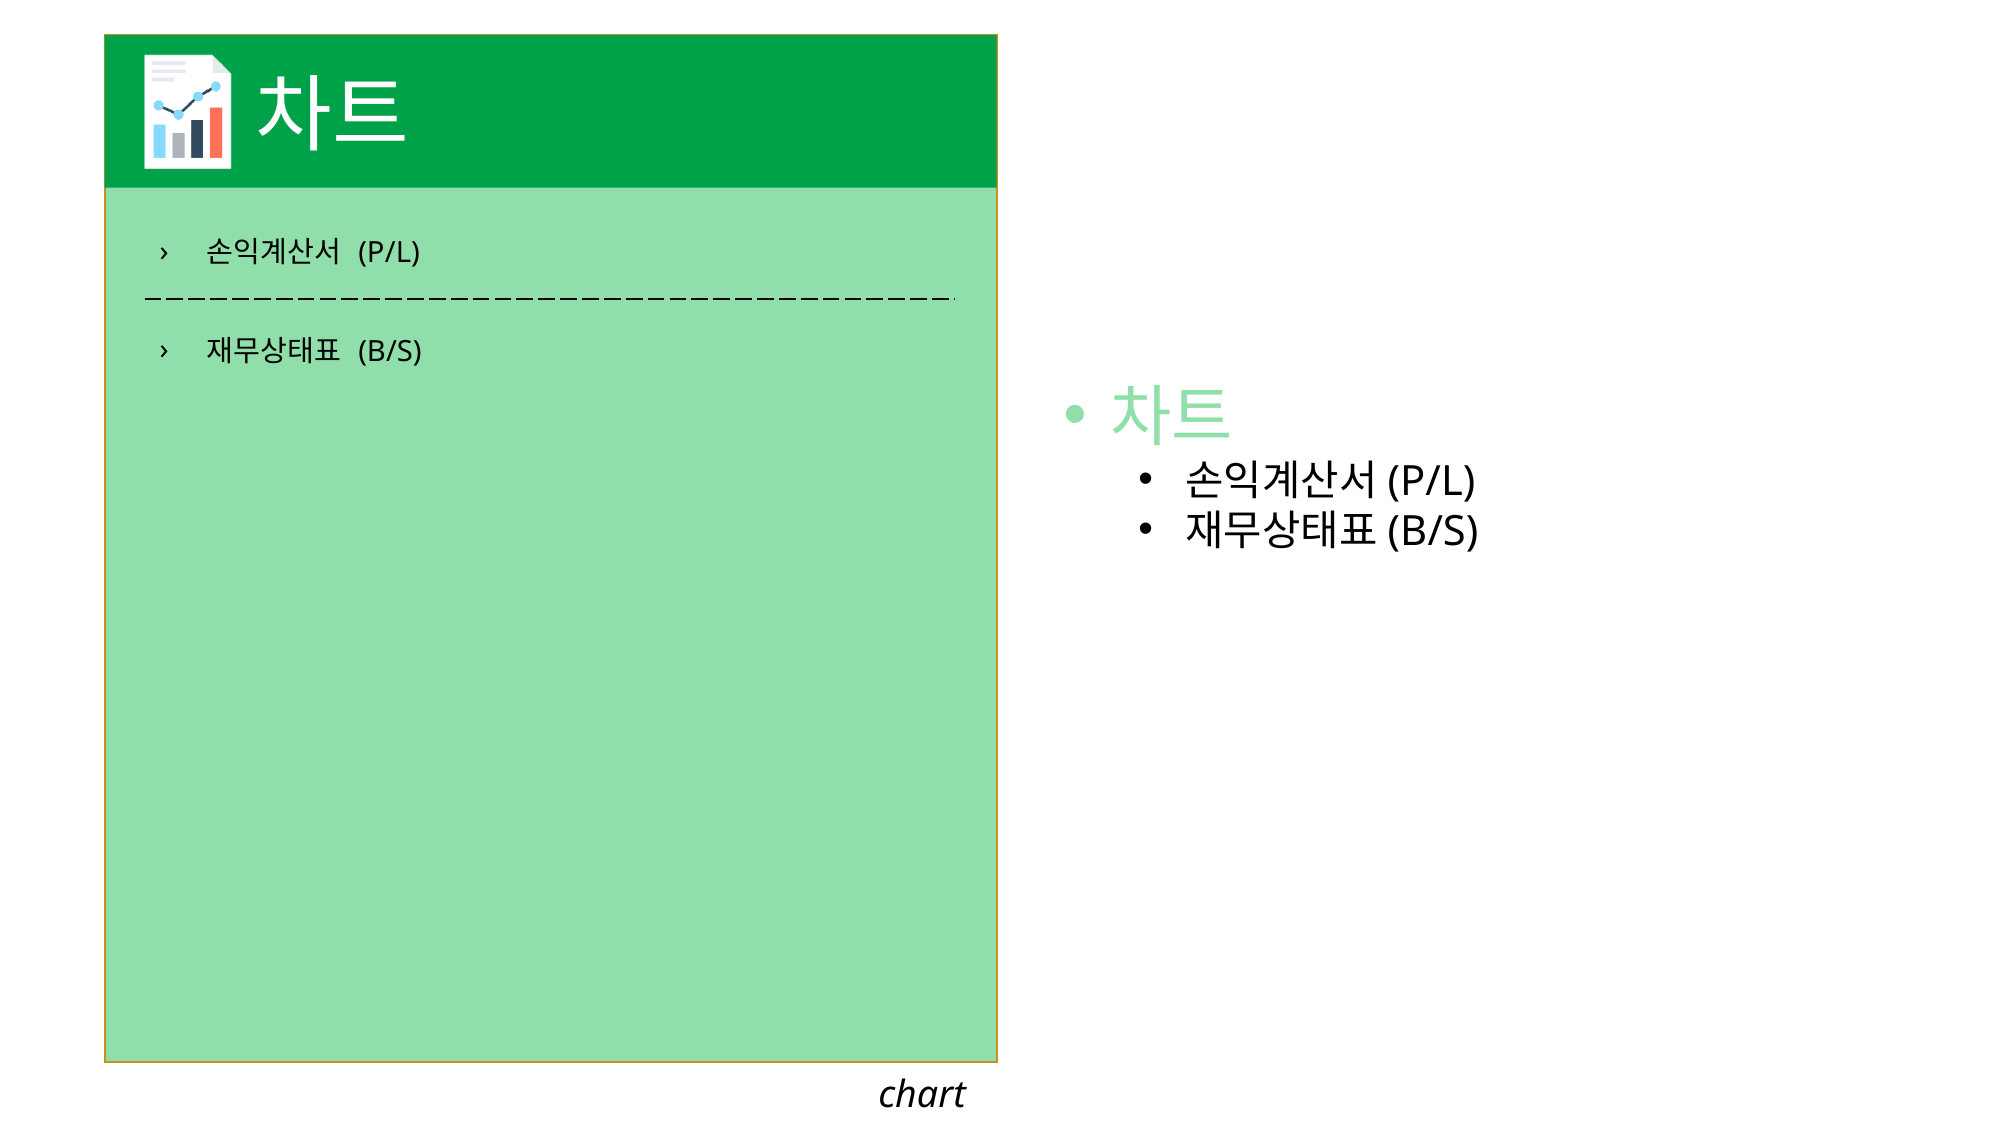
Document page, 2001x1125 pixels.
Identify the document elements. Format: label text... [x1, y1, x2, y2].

text_box 차트 손익계산서(P/L) 재무상태표(B/S) [1048, 366, 1790, 561]
table_header 손익계산서 (P/L) [145, 201, 955, 299]
text_box 차트 [274, 34, 998, 189]
picture [101, 25, 274, 198]
table_cell 재무상태표 (B/S) [145, 299, 955, 397]
text_box chart [863, 1062, 981, 1122]
text_box [104, 189, 998, 1063]
